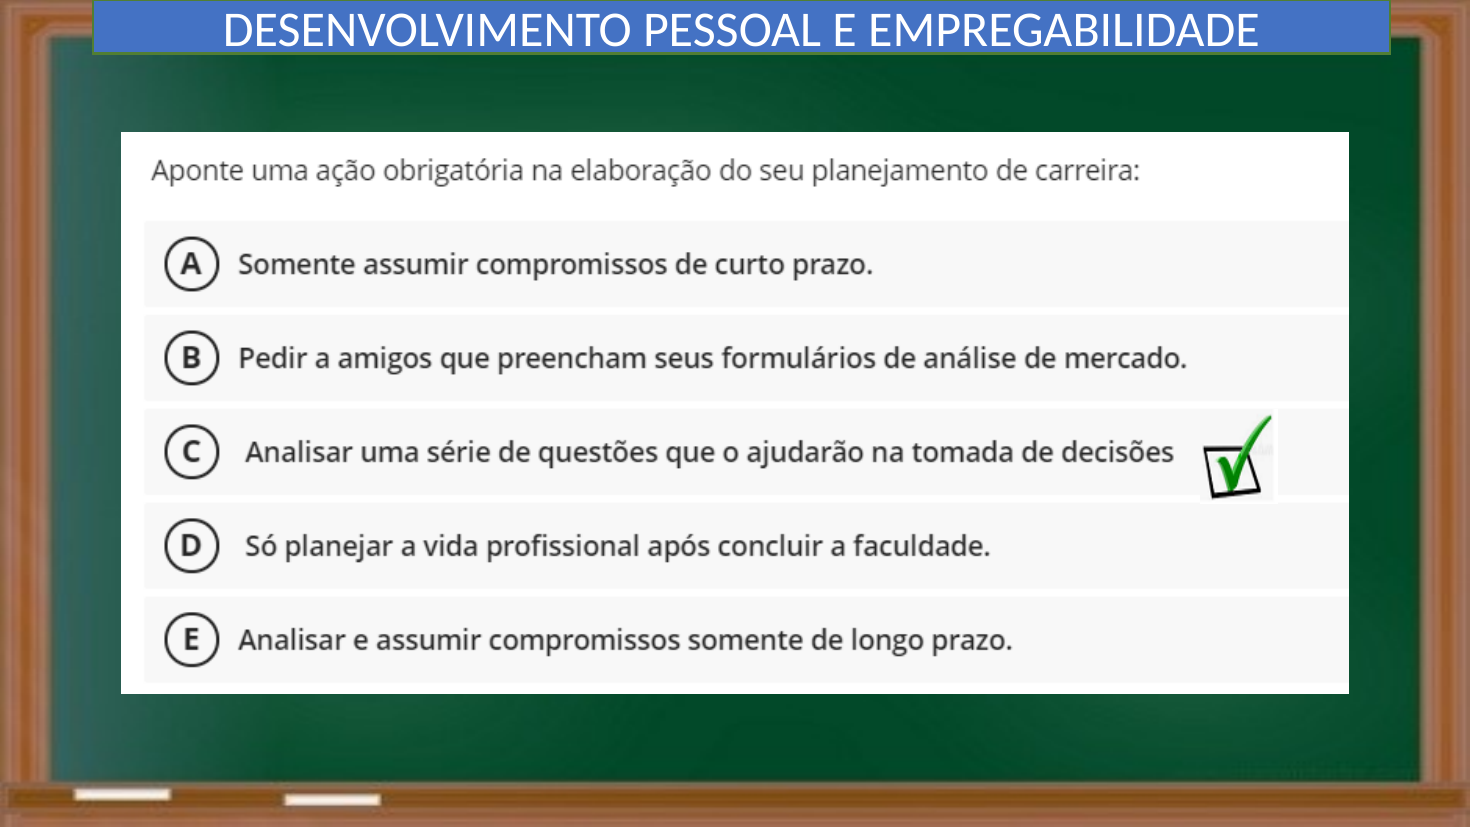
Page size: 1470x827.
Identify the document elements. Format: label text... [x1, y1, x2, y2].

text_box DESENVOLVIMENTO PESSOAL E EMPREGABILIDADE [93, 0, 1391, 54]
picture [0, 0, 1470, 827]
